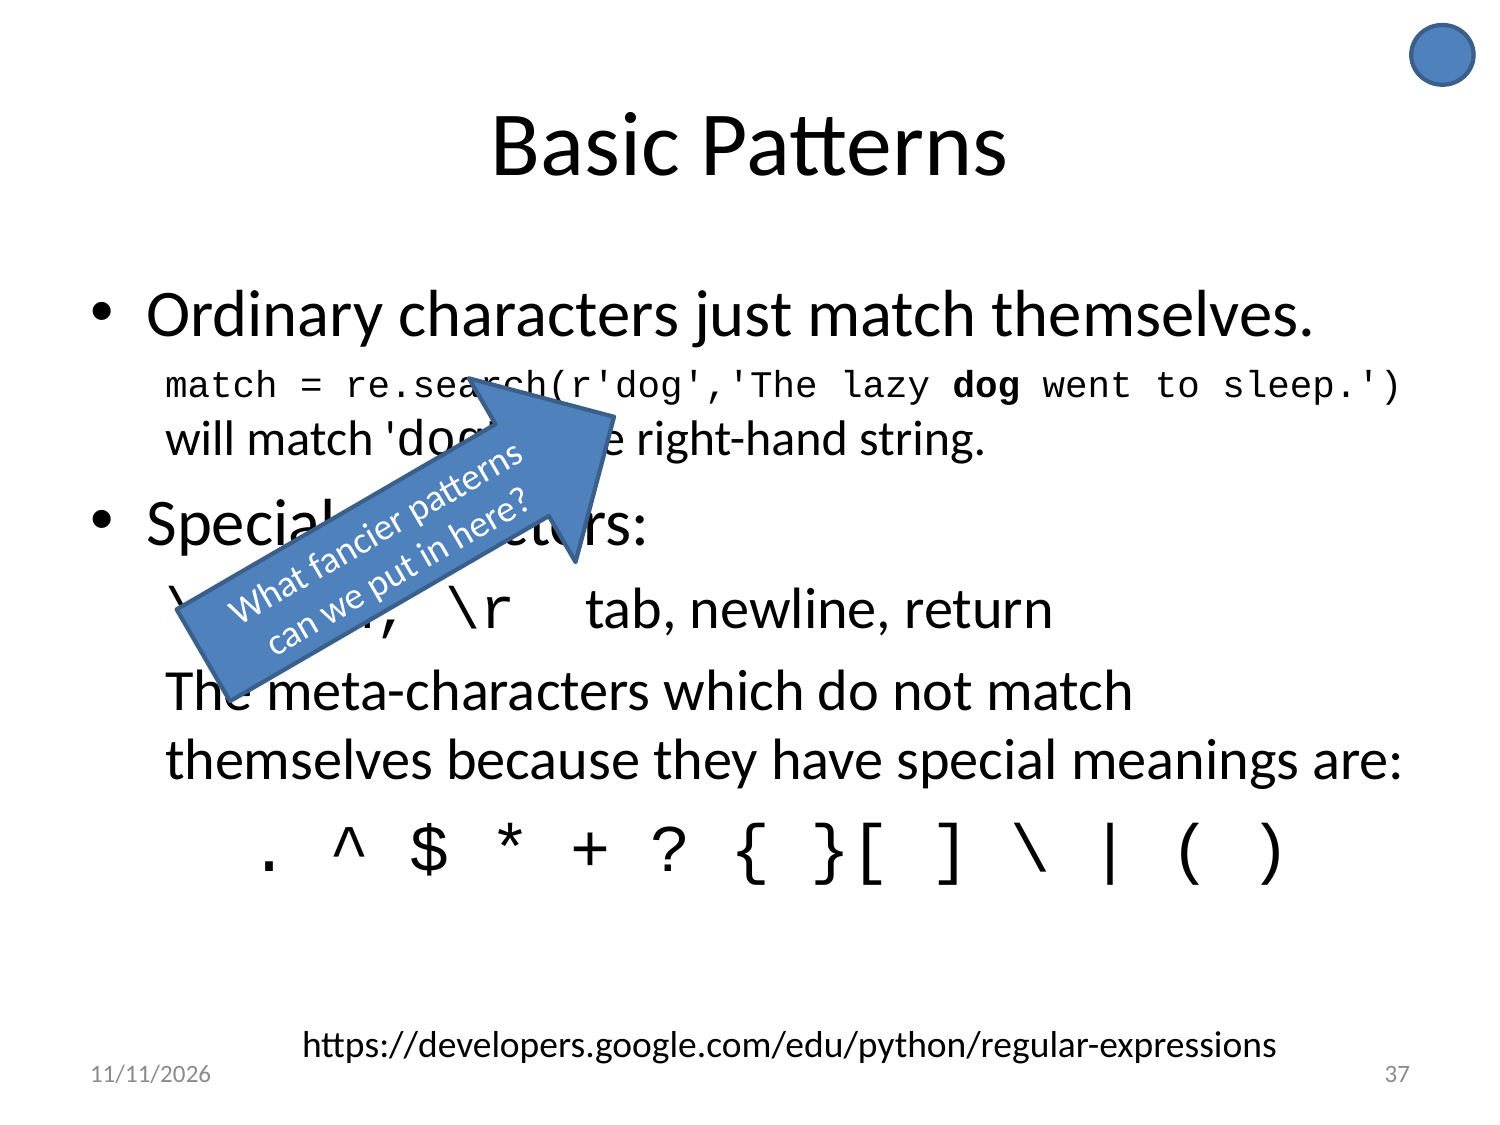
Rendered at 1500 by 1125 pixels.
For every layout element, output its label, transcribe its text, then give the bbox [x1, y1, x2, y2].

text_box https://developers.google.com/edu/python/regular-expressions [287, 1012, 1400, 1073]
text_box [1409, 22, 1476, 87]
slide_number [75, 1042, 425, 1103]
list Ordinary characters just match themselves. match = re.search(r'dog','The lazy dog went to sleep.') will match 'dog' in the right-hand string. Special characters: \t, \n, \r tab, newline, return The meta-characters which do not match themselves because they have special meanings are: . ^ $ * + ? { }[ ] \ | ( ) [75, 262, 1425, 1005]
text_box What fancier patterns can we put in here? [174, 376, 617, 704]
slide_number 37 [1074, 1042, 1425, 1103]
title Basic Patterns [75, 45, 1425, 233]
